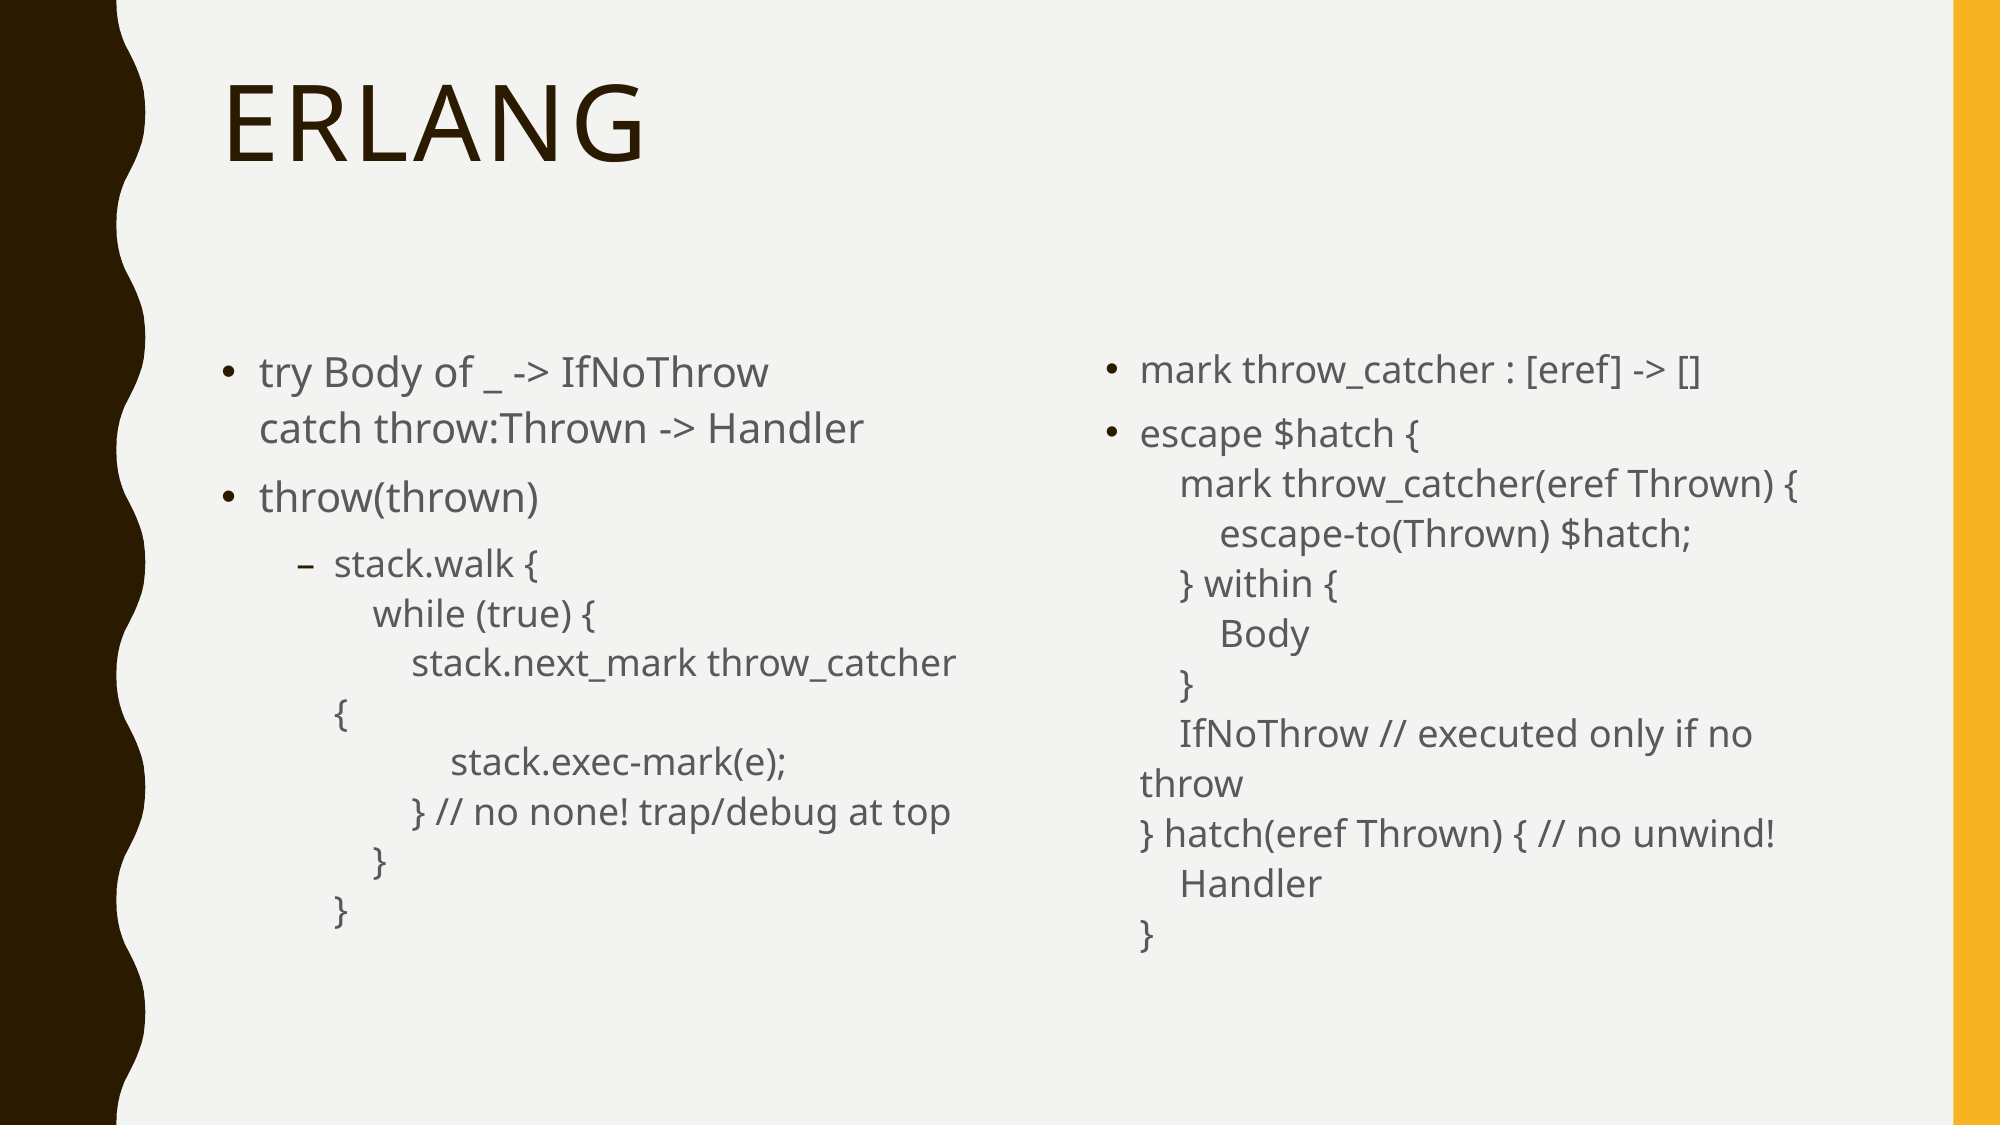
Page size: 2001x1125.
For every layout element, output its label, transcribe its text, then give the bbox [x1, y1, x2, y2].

list mark throw_catcher : [eref] -> [] escape $hatch { mark throw_catcher(eref Thrown) { escape-to(Thrown) $hatch; } within { Body } IfNoThrow // executed only if no throw } hatch(eref Thrown) { // no unwind! Handler } [1090, 333, 1878, 969]
title Erlang [205, 62, 1875, 308]
list try Body of _ -> IfNoThrow catch throw:Thrown -> Handler throw(thrown) stack.walk { while (true) { stack.next_mark throw_catcher { stack.exec-mark(e); } // no none! trap/debug at top } } [206, 333, 994, 969]
